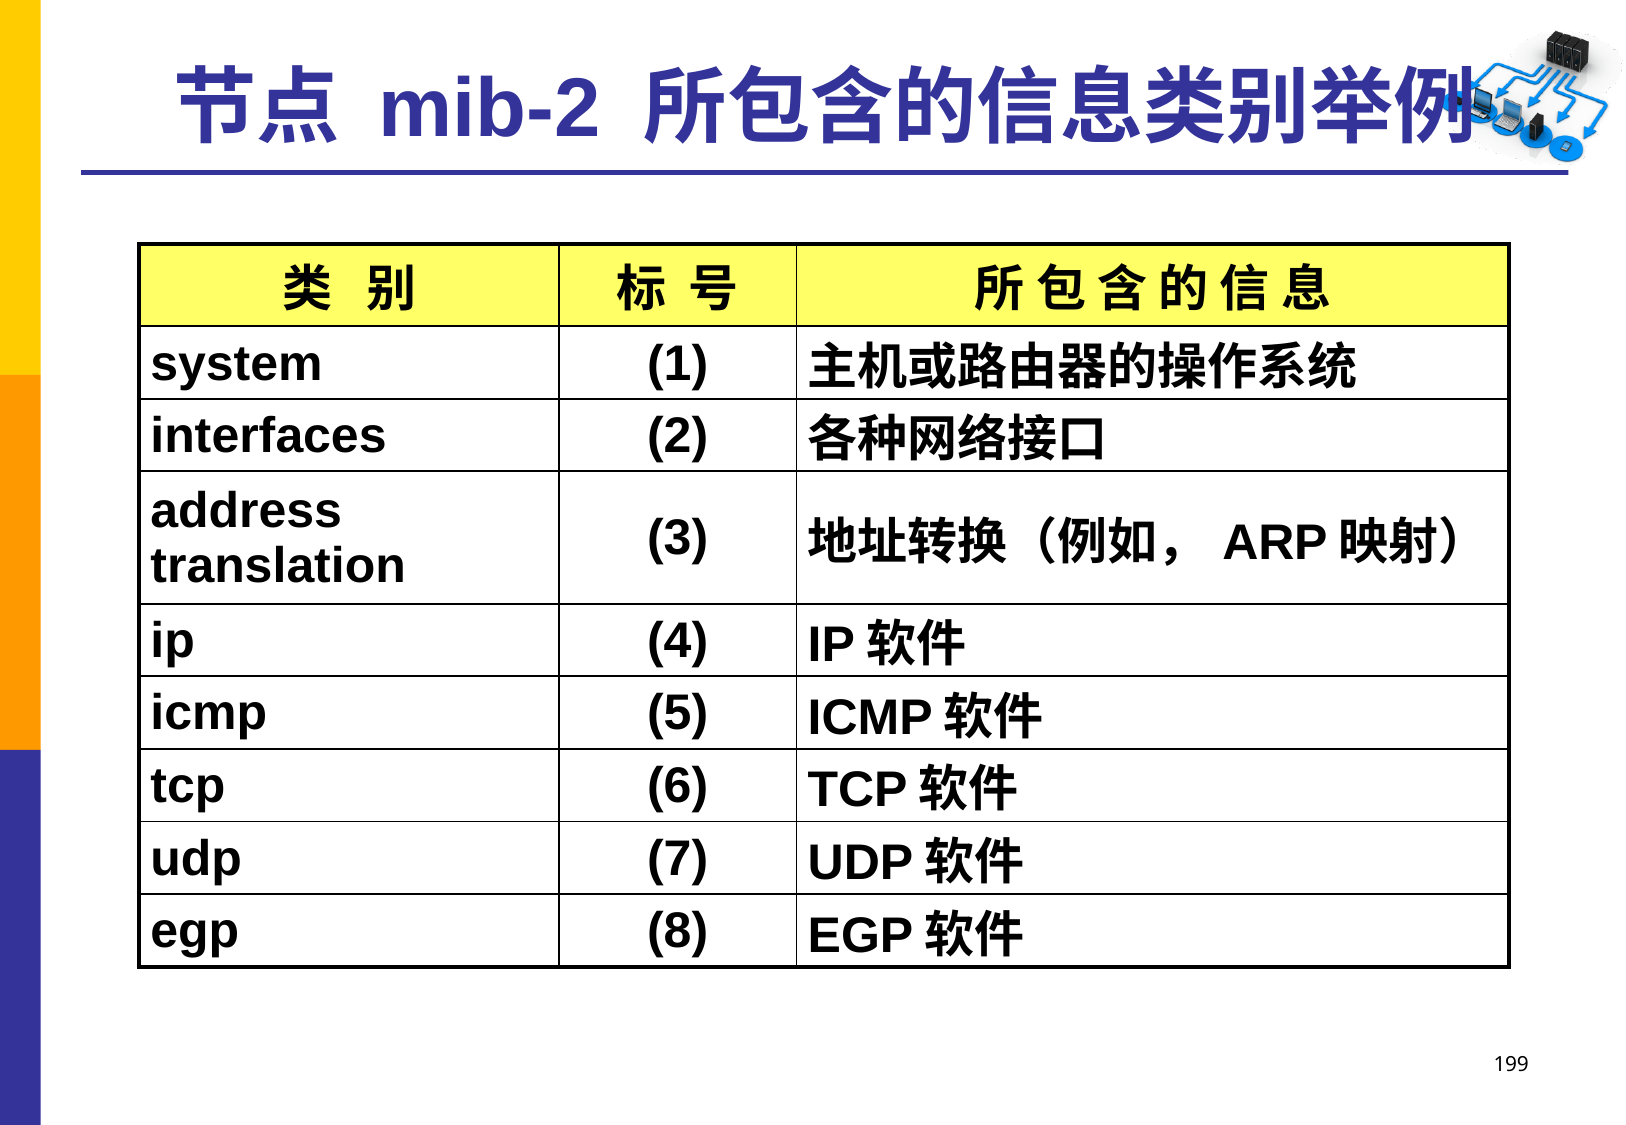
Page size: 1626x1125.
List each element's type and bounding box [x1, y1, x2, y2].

table_cell [560, 400, 796, 470]
table_cell [560, 472, 796, 603]
table_cell [141, 822, 558, 893]
table_header [560, 246, 796, 325]
table_cell [141, 677, 558, 748]
table_header [141, 246, 558, 325]
table_cell [141, 400, 558, 470]
table_cell [797, 822, 1507, 893]
table_cell [560, 750, 796, 821]
title [81, 30, 1569, 161]
table_cell [560, 677, 796, 748]
picture [1438, 30, 1624, 165]
table_cell [141, 472, 558, 603]
table_cell [797, 400, 1507, 470]
table_cell [797, 327, 1507, 398]
table_cell [797, 750, 1507, 821]
table_cell [141, 895, 558, 965]
table_cell [141, 327, 558, 398]
table_cell [141, 750, 558, 821]
table_cell [560, 327, 796, 398]
table_cell [797, 895, 1507, 965]
table_cell [797, 605, 1507, 675]
table_cell [560, 822, 796, 893]
table_header [797, 246, 1507, 325]
table_cell [560, 605, 796, 675]
slide_number [1164, 1042, 1544, 1118]
table_cell [797, 472, 1507, 603]
table_cell [560, 895, 796, 965]
table_cell [141, 605, 558, 675]
table_cell [797, 677, 1507, 748]
